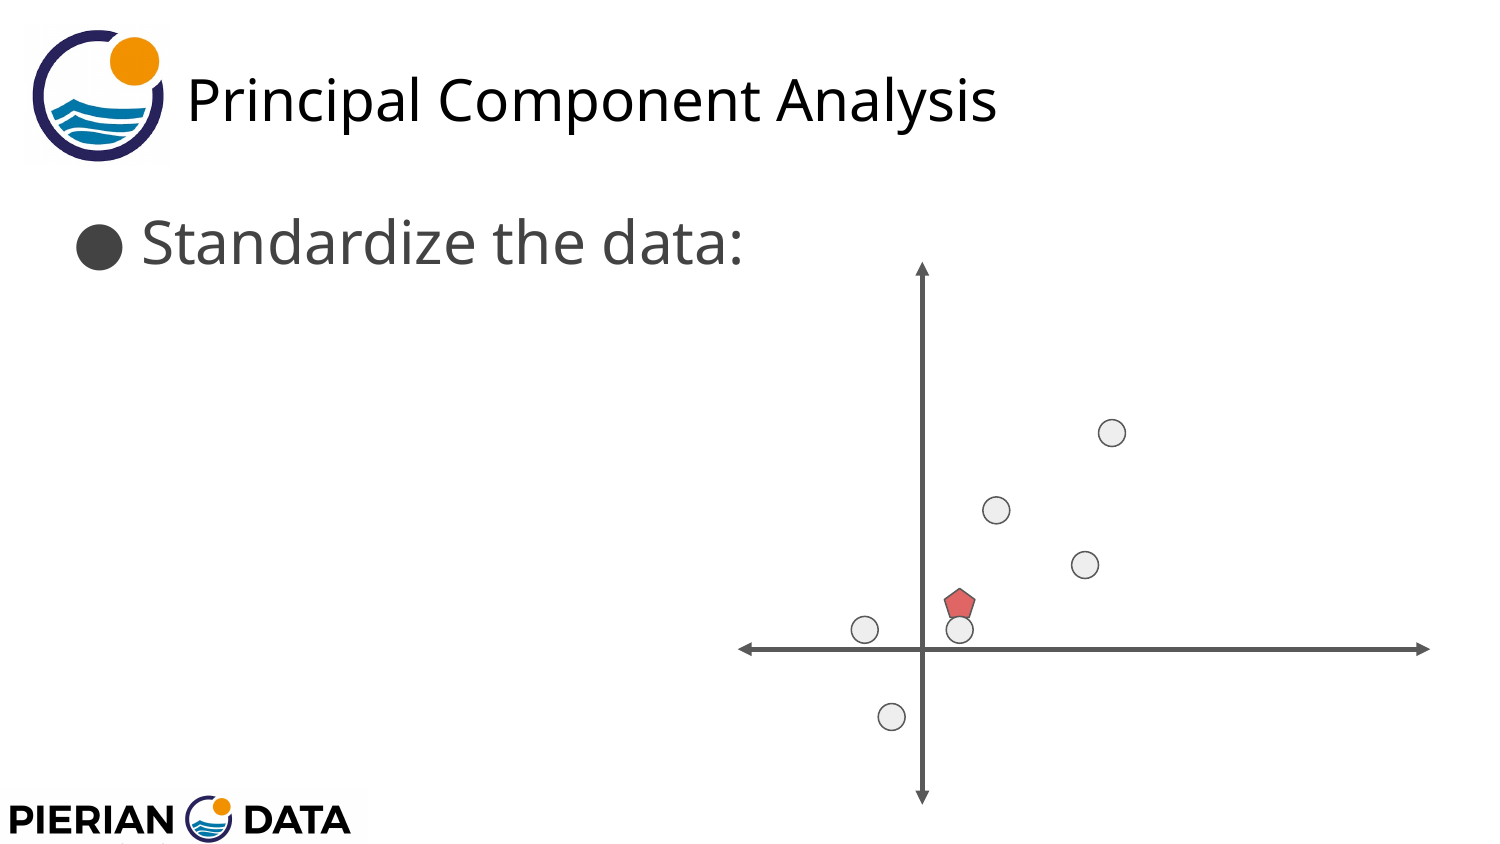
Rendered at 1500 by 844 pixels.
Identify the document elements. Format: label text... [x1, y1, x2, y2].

text_box [944, 588, 975, 618]
text_box [1071, 551, 1099, 579]
text_box [1098, 419, 1126, 447]
picture [24, 24, 172, 167]
list Standardize the data: [51, 189, 1476, 750]
text_box [982, 496, 1010, 524]
picture [0, 787, 368, 844]
text_box [946, 616, 974, 644]
text_box [878, 703, 906, 731]
text_box [851, 616, 879, 644]
title Principal Component Analysis [176, 48, 1449, 143]
